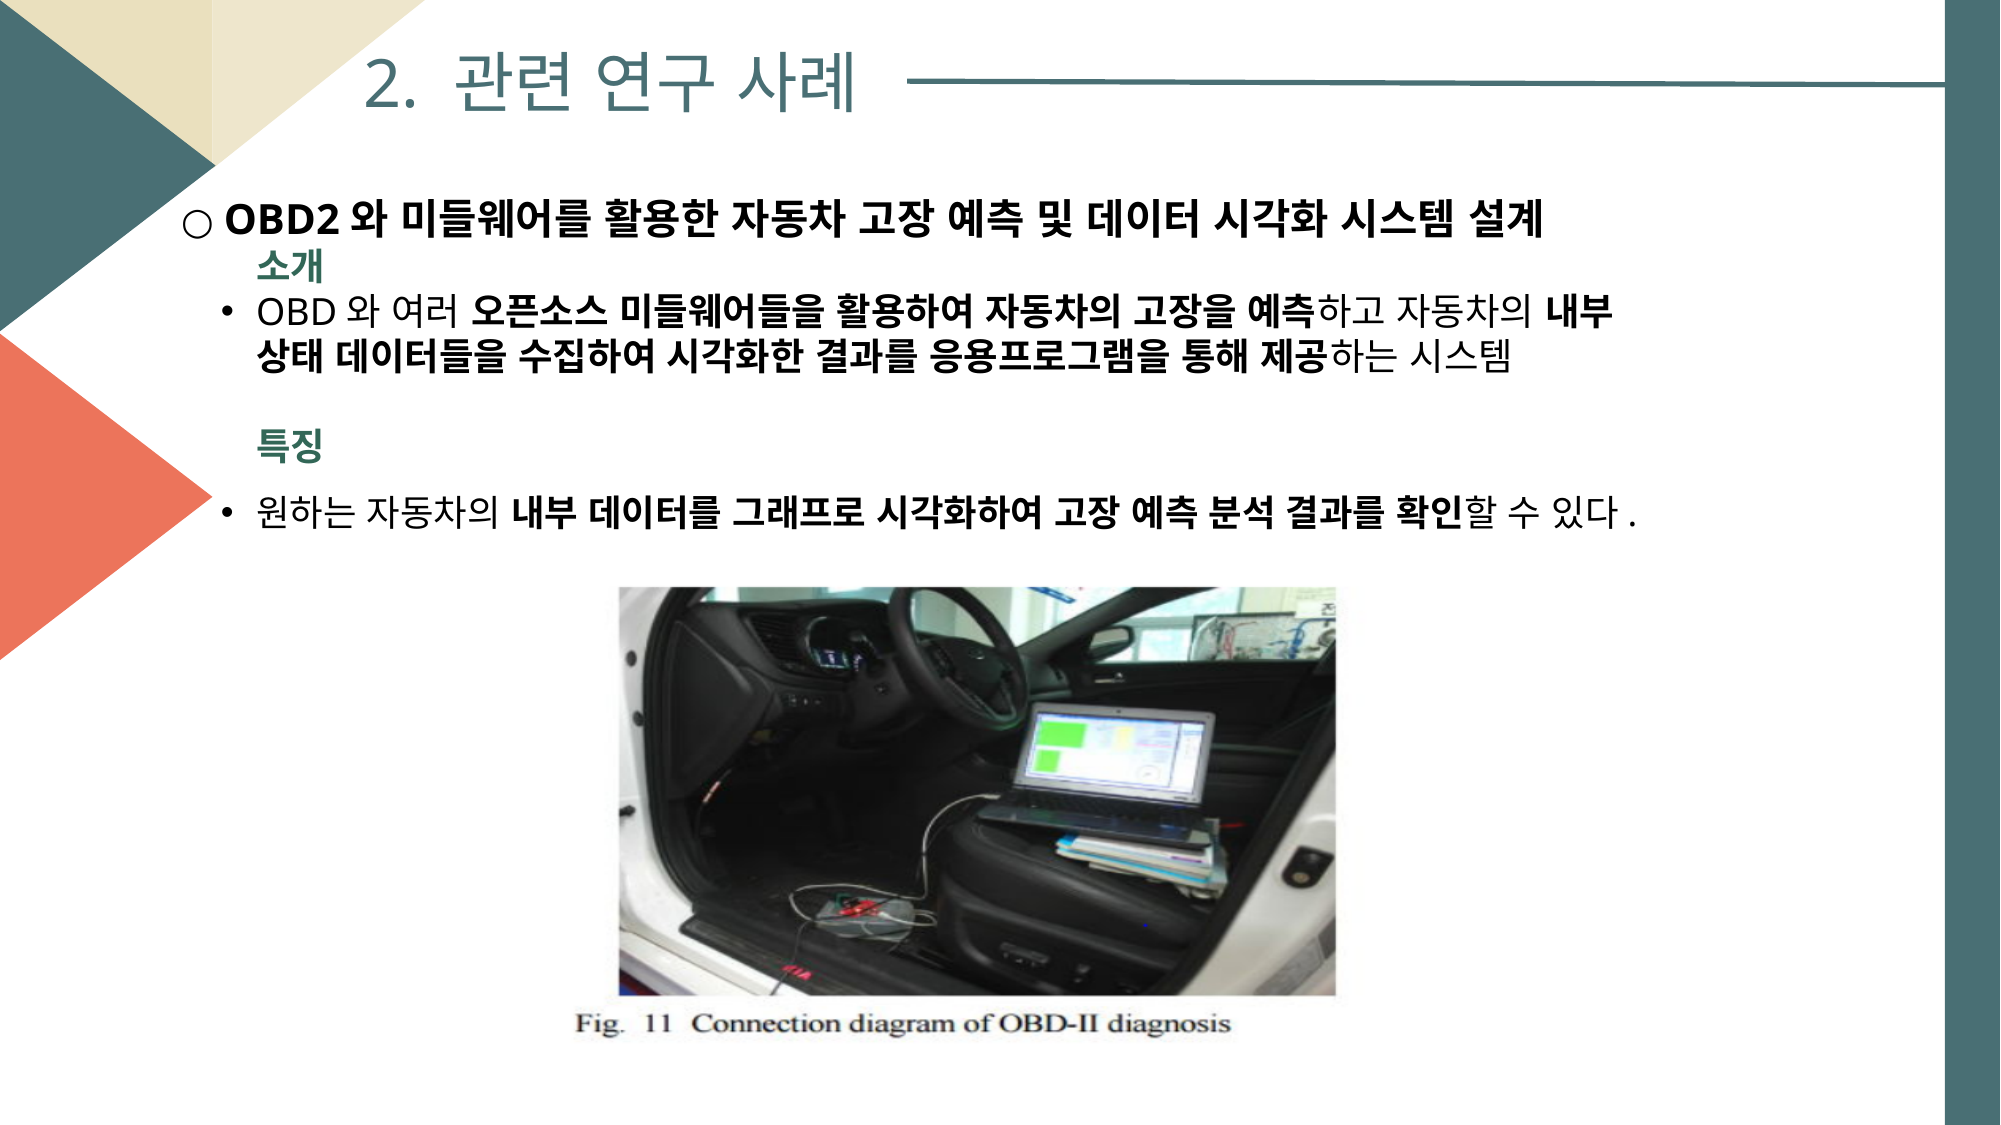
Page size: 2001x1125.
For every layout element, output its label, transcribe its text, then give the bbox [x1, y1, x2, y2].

text_box ○ OBD2와 미들웨어를 활용한 자동차 고장 예측 및 데이터 시각화 시스템 설계 소개 OBD와 여러 오픈소스 미들웨어들을 활용하여 자동차의 고장을 예측하고 자동차의 내부 상태 데이터들을 수집하여 시각화한 결과를 응용프로그램을 통해 제공하는 시스템 특징 원하는 자동차의 내부 데이터를 그래프로 시각화하여 고장 예측 분석 결과를 확인할 수 있다. [166, 185, 1794, 542]
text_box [348, 42, 1983, 131]
picture [516, 562, 1393, 1054]
text_box [1944, 0, 2000, 1125]
